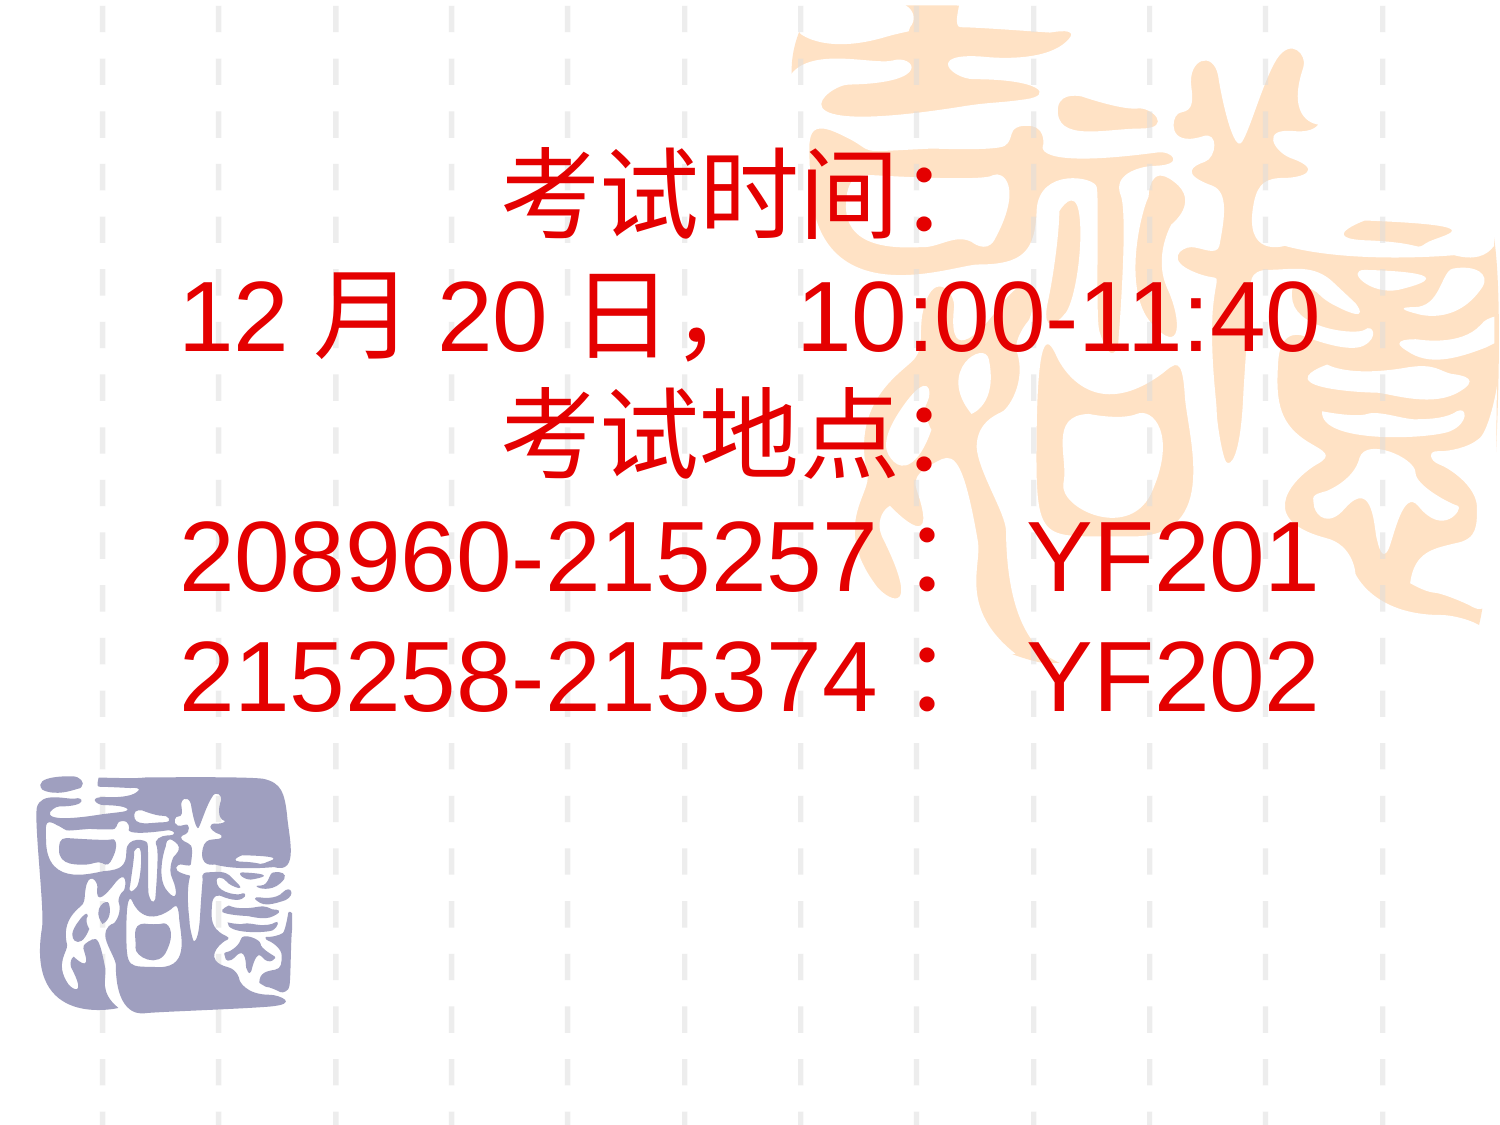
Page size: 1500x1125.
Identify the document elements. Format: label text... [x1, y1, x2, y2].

title 考试时间： 12月20日，10:00-11:40 考试地点： 208960-215257：YF201 215258-215374：YF202 [112, 337, 1388, 525]
